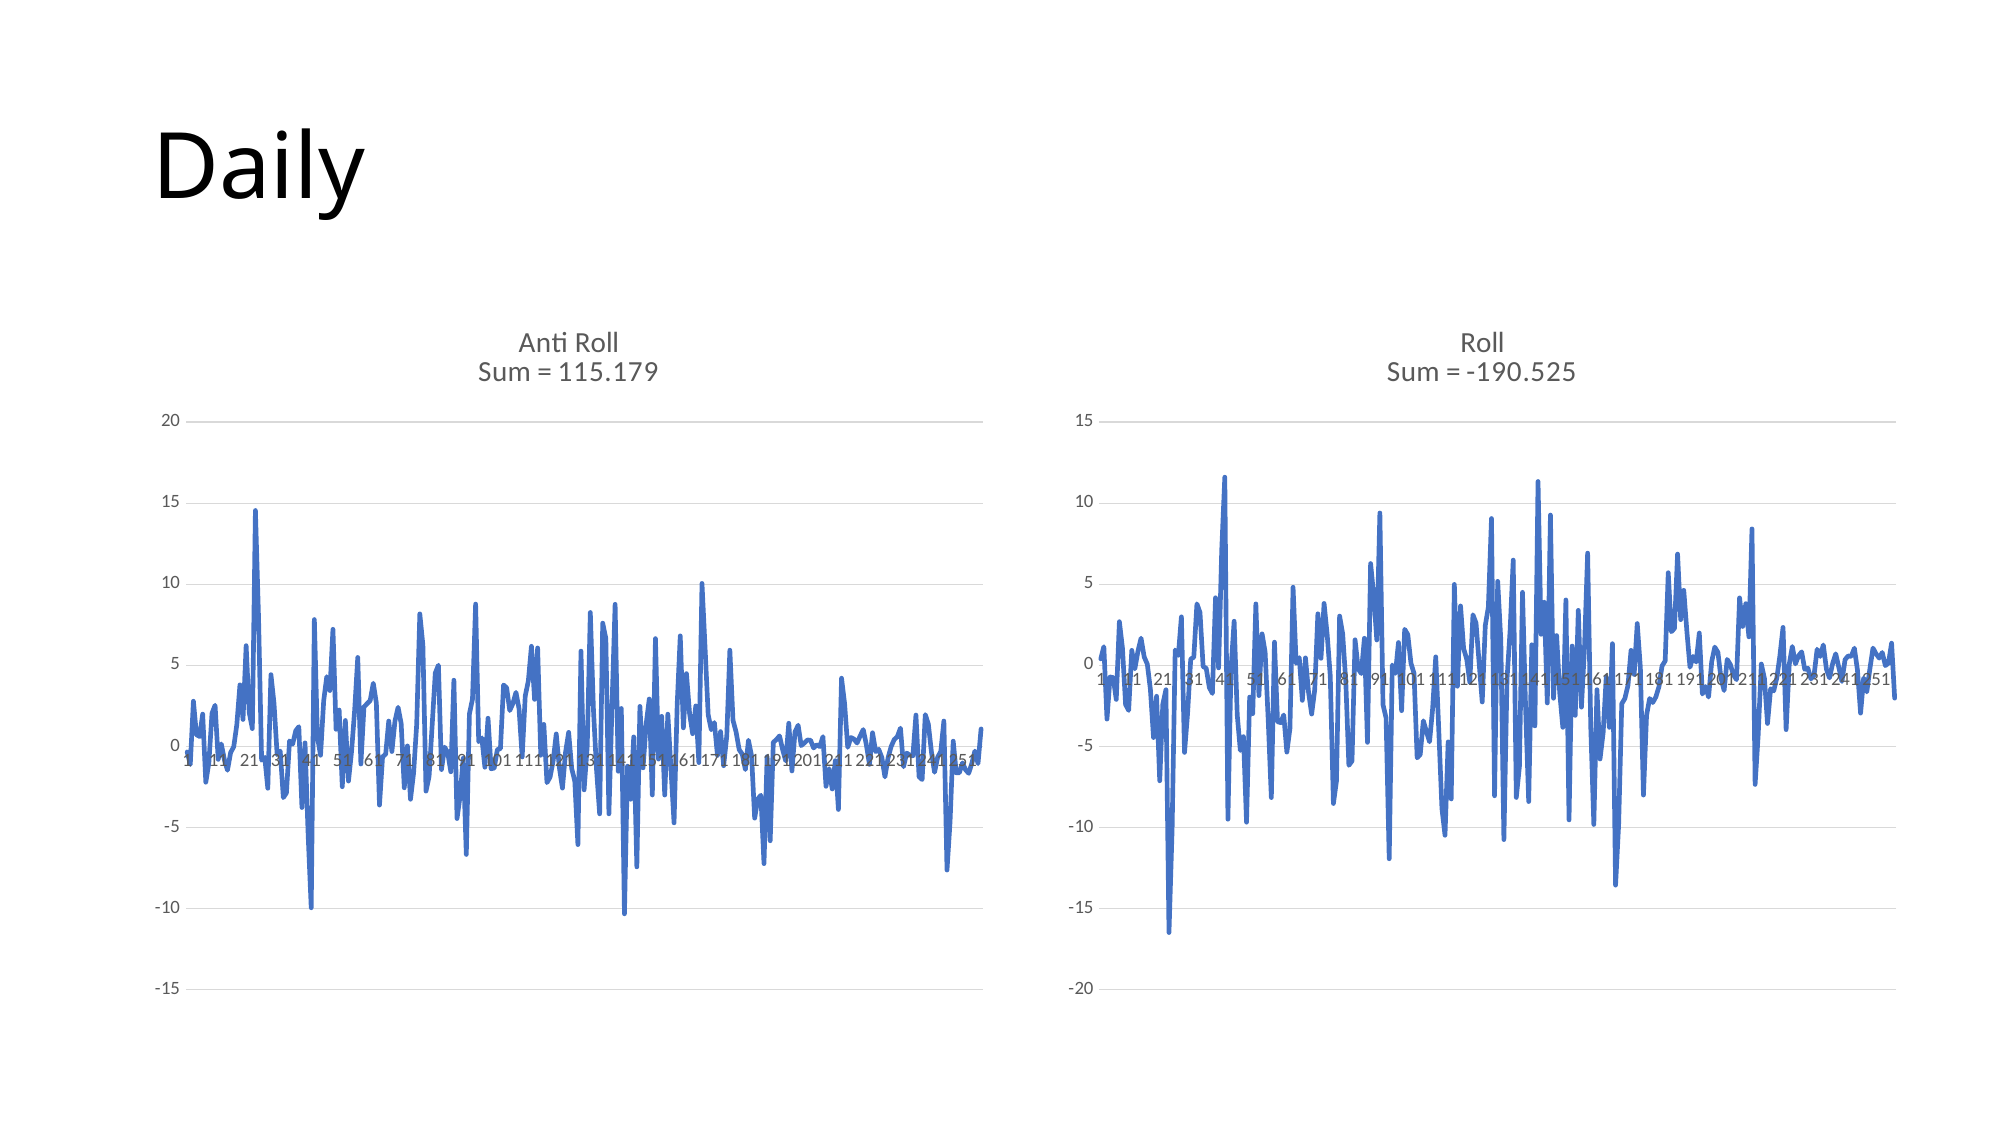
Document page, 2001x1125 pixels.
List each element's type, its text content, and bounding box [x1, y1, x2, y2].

chart [137, 299, 1000, 1014]
chart [1051, 299, 1914, 1014]
title Daily [137, 59, 1863, 278]
